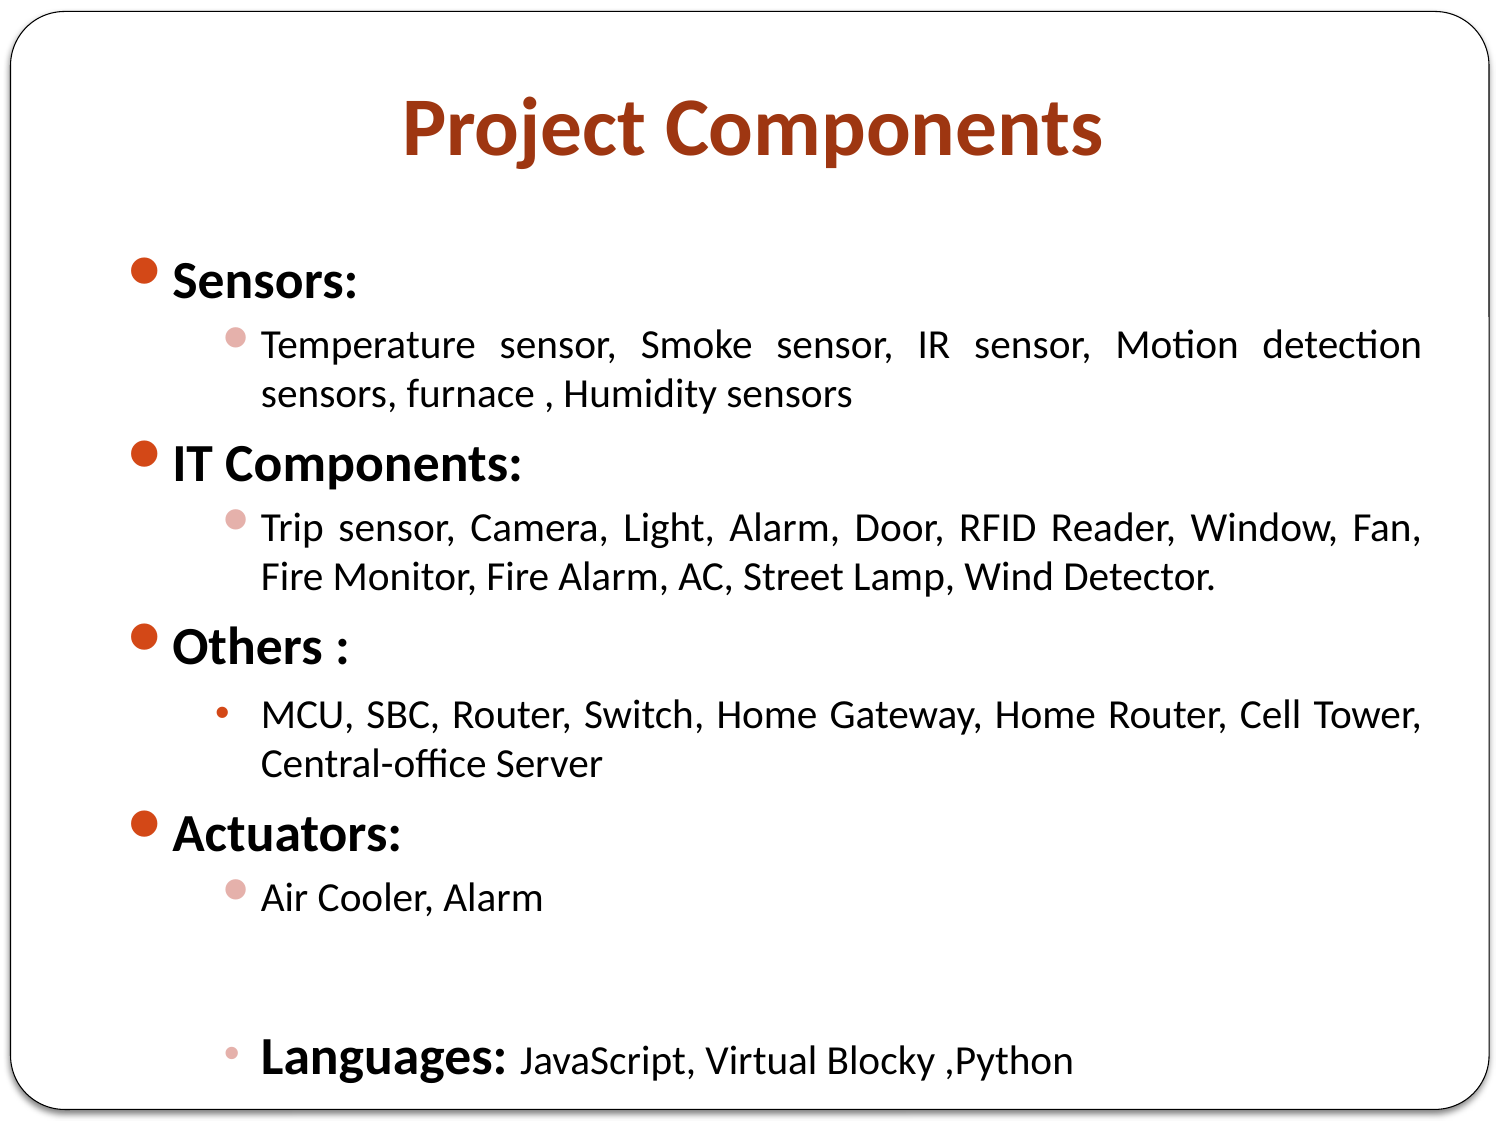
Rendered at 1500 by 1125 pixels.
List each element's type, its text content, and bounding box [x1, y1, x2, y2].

title Project Components [387, 0, 1500, 188]
list Sensors: Temperature sensor, Smoke sensor, IR sensor, Motion detection sensors, furnace , Humidity sensors IT Components: Trip sensor, Camera, Light, Alarm, Door, RFID Reader, Window, Fan, Fire Monitor, Fire Alarm, AC, Street Lamp, Wind Detector. Others : MCU, SBC, Router, Switch, Home Gateway, Home Router, Cell Tower, Central-office Server Actuators: Air Cooler, Alarm Languages: JavaScript, Virtual Blocky ,Python [112, 237, 1438, 1100]
